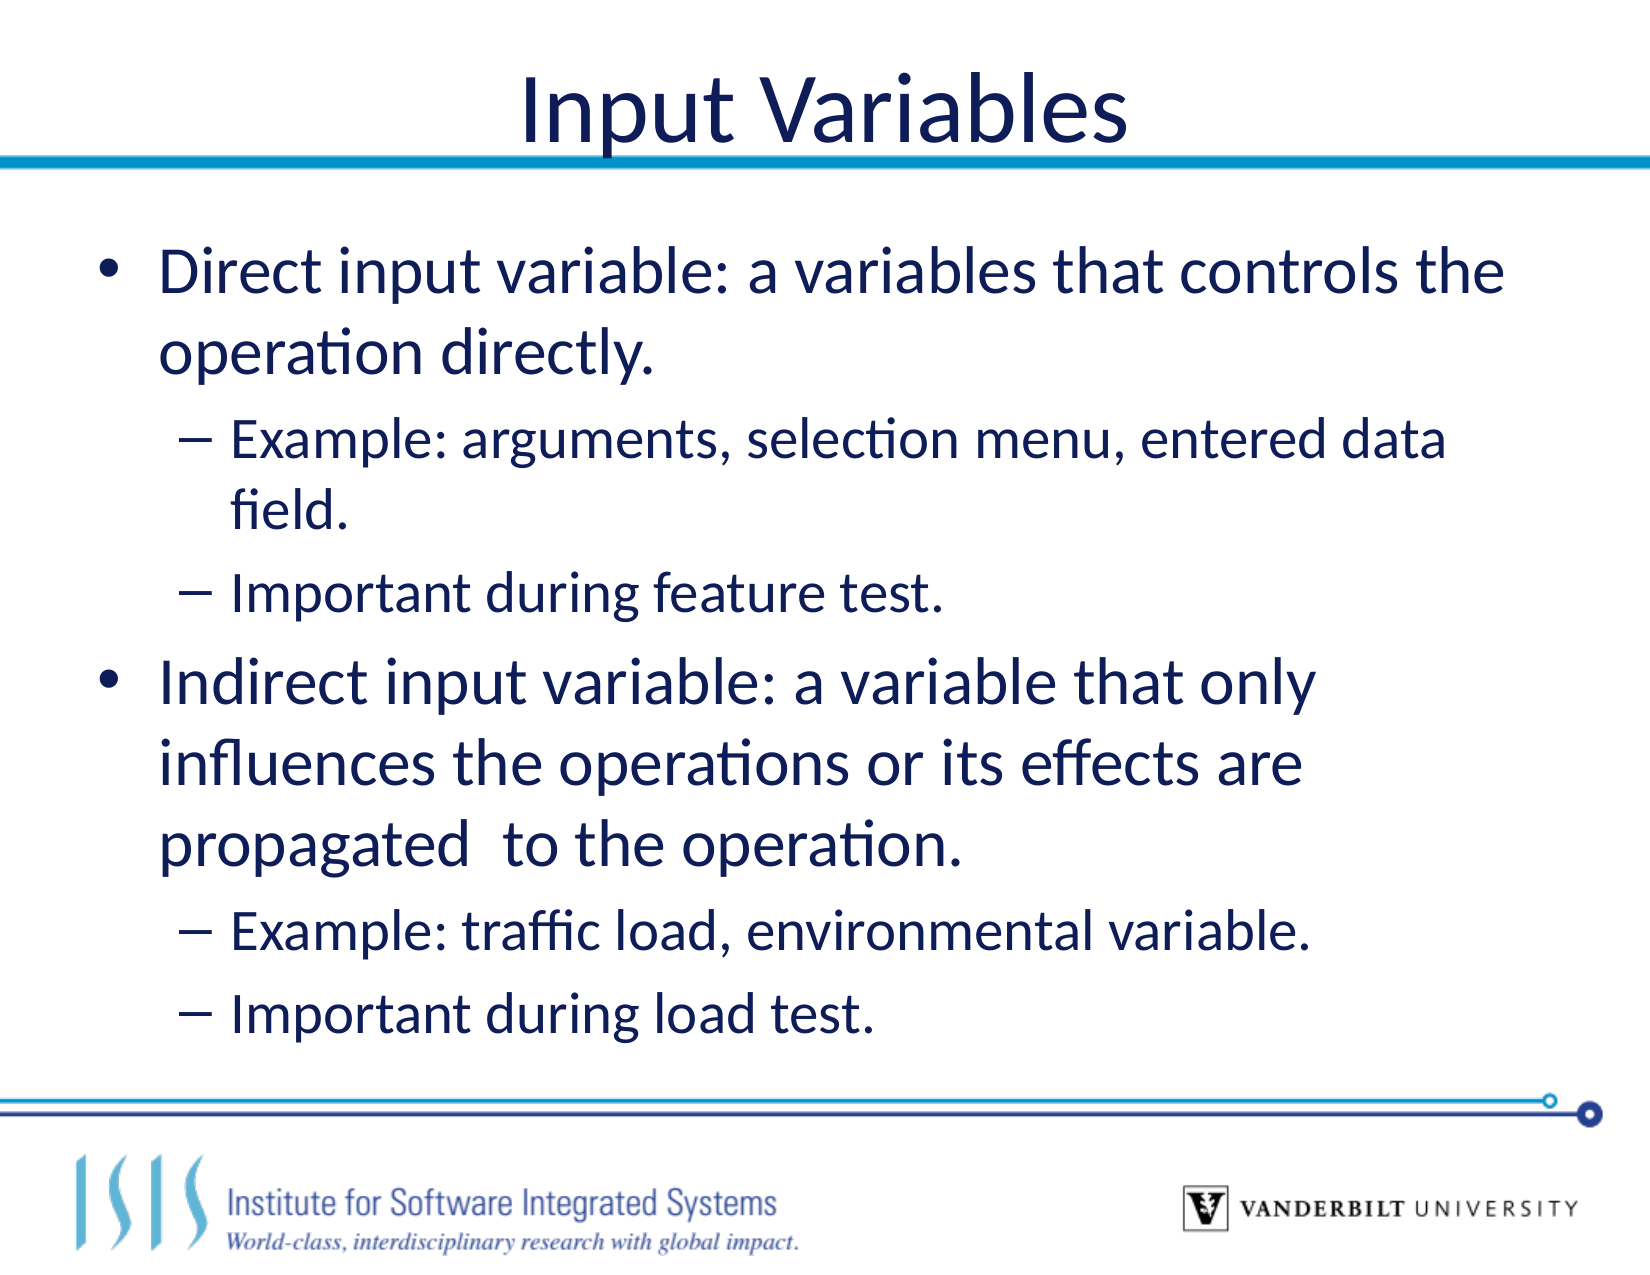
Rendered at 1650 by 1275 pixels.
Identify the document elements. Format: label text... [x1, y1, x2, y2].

list Direct input variable: a variables that controls the operation directly. Example: arguments, selection menu, entered data field. Important during feature test. Indirect input variable: a variable that only influences the operations or its effects are propagated to the operation. Example: traffic load, environmental variable. Important during load test. [82, 218, 1568, 1061]
title Input Variables [82, 29, 1568, 176]
